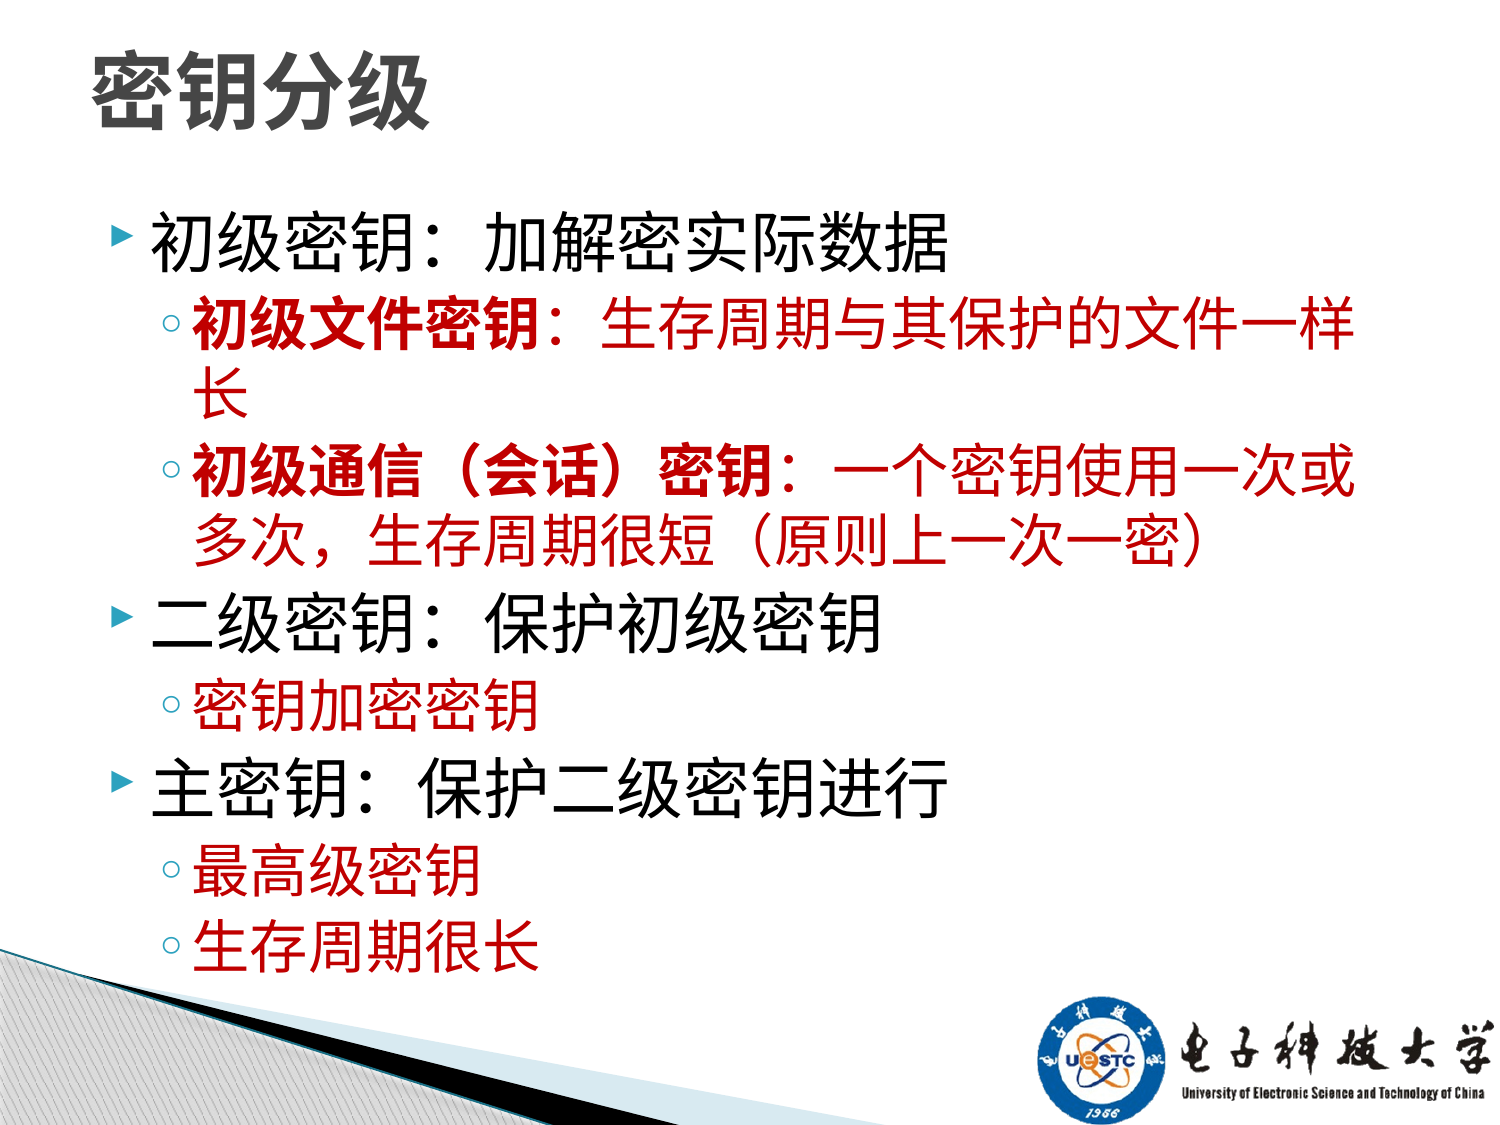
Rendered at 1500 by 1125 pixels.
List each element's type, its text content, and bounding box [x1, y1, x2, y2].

picture [1037, 995, 1495, 1125]
list 初级密钥：加解密实际数据 初级文件密钥：生存周期与其保护的文件一样长 初级通信（会话）密钥：一个密钥使用一次或多次，生存周期很短（原则上一次一密） 二级密钥：保护初级密钥 密钥加密密钥 主密钥：保护二级密钥进行 最高级密钥 生存周期很长 [75, 193, 1425, 1049]
title 密钥分级 [75, 0, 1425, 183]
